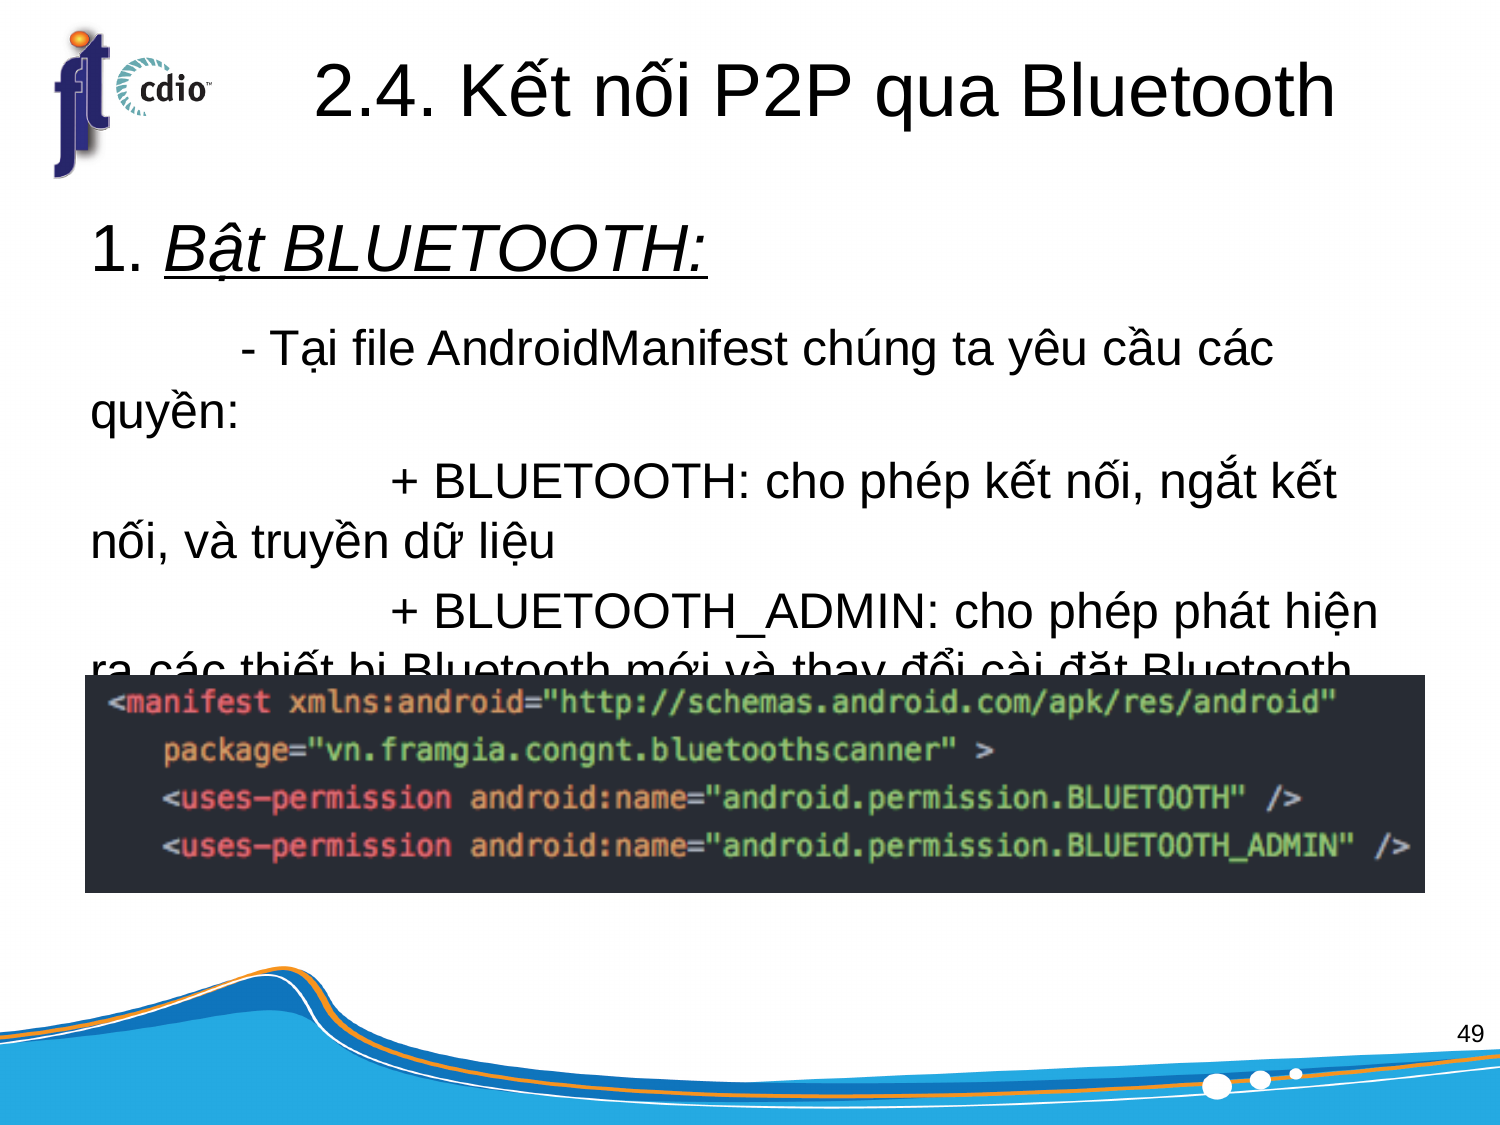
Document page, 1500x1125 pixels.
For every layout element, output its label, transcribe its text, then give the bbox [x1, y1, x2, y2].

slide_number 49 [1149, 1002, 1500, 1063]
list 1. Bật BLUETOOTH: - Tại file AndroidManifest chúng ta yêu cầu các quyền: + BLUETOOTH: cho phép kết nối, ngắt kết nối, và truyền dữ liệu + BLUETOOTH_ADMIN: cho phép phát hiện ra các thiết bị Bluetooth mới và thay đổi cài đặt Bluetooth. [75, 197, 1425, 1090]
picture [0, 0, 1500, 1125]
title 2.4. Kết nối P2P qua Bluetooth [226, 6, 1425, 166]
